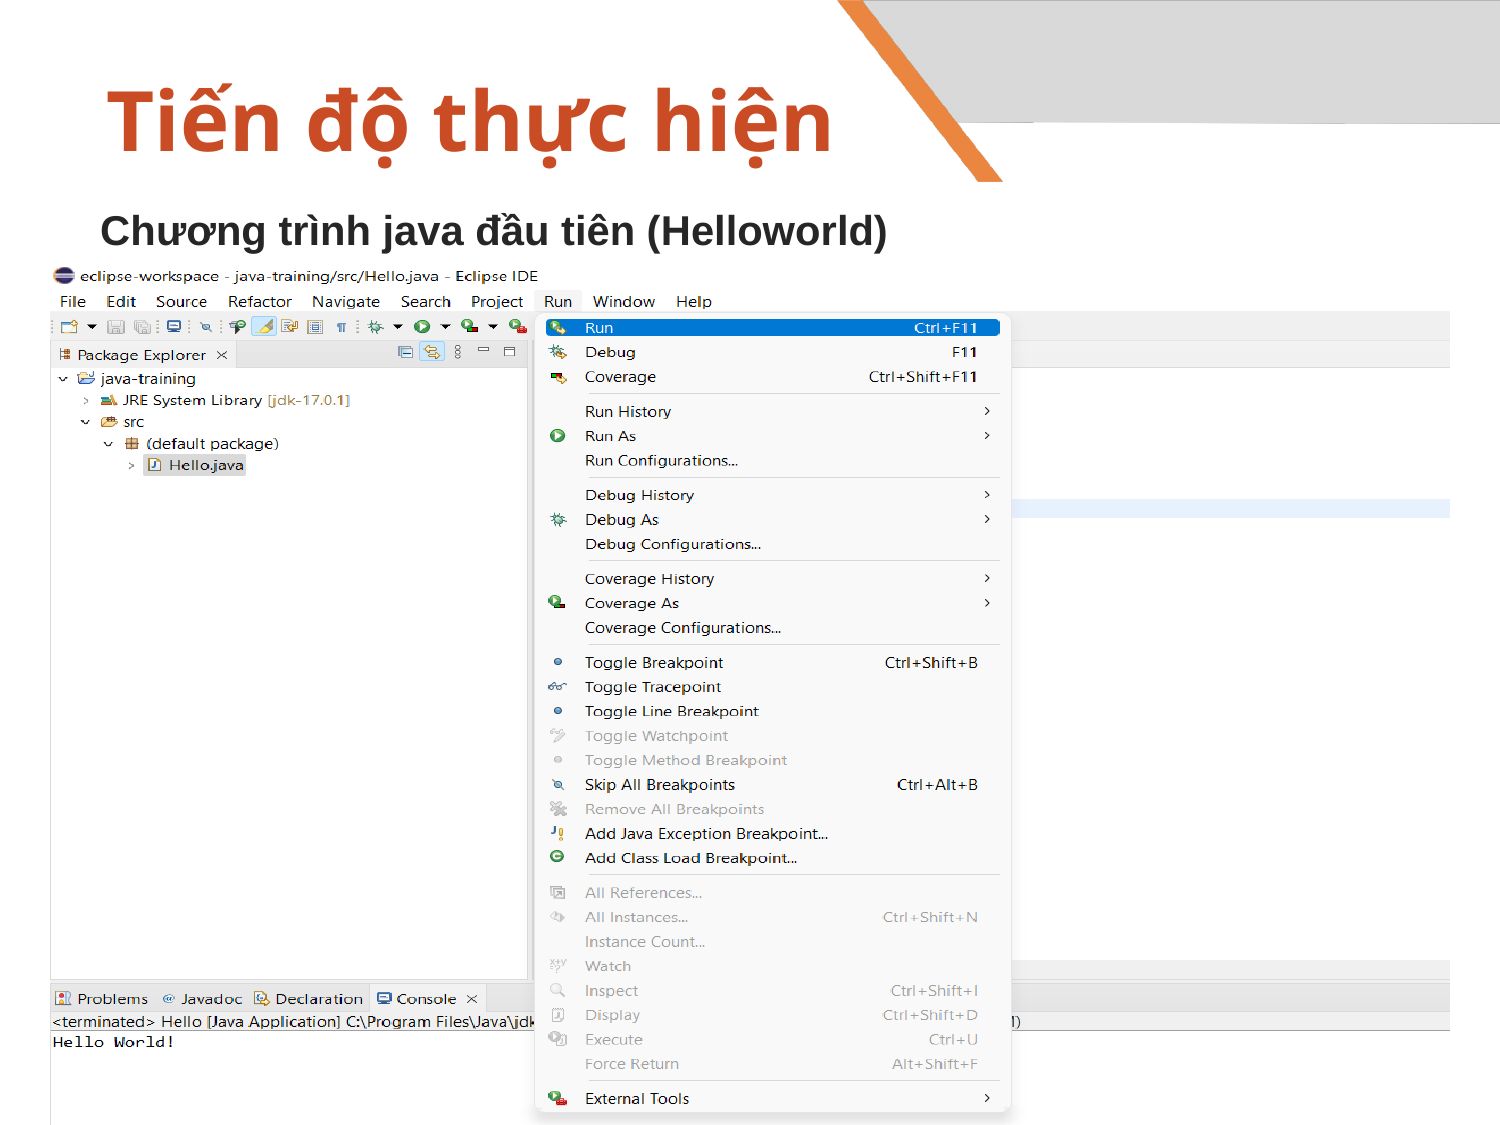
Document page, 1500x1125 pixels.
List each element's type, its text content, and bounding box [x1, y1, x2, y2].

picture [49, 262, 1451, 1125]
picture [837, 0, 1500, 182]
title Tiến độ thực hiện [76, 62, 838, 174]
list Chương trình java đầu tiên (Helloworld) [75, 196, 1343, 249]
